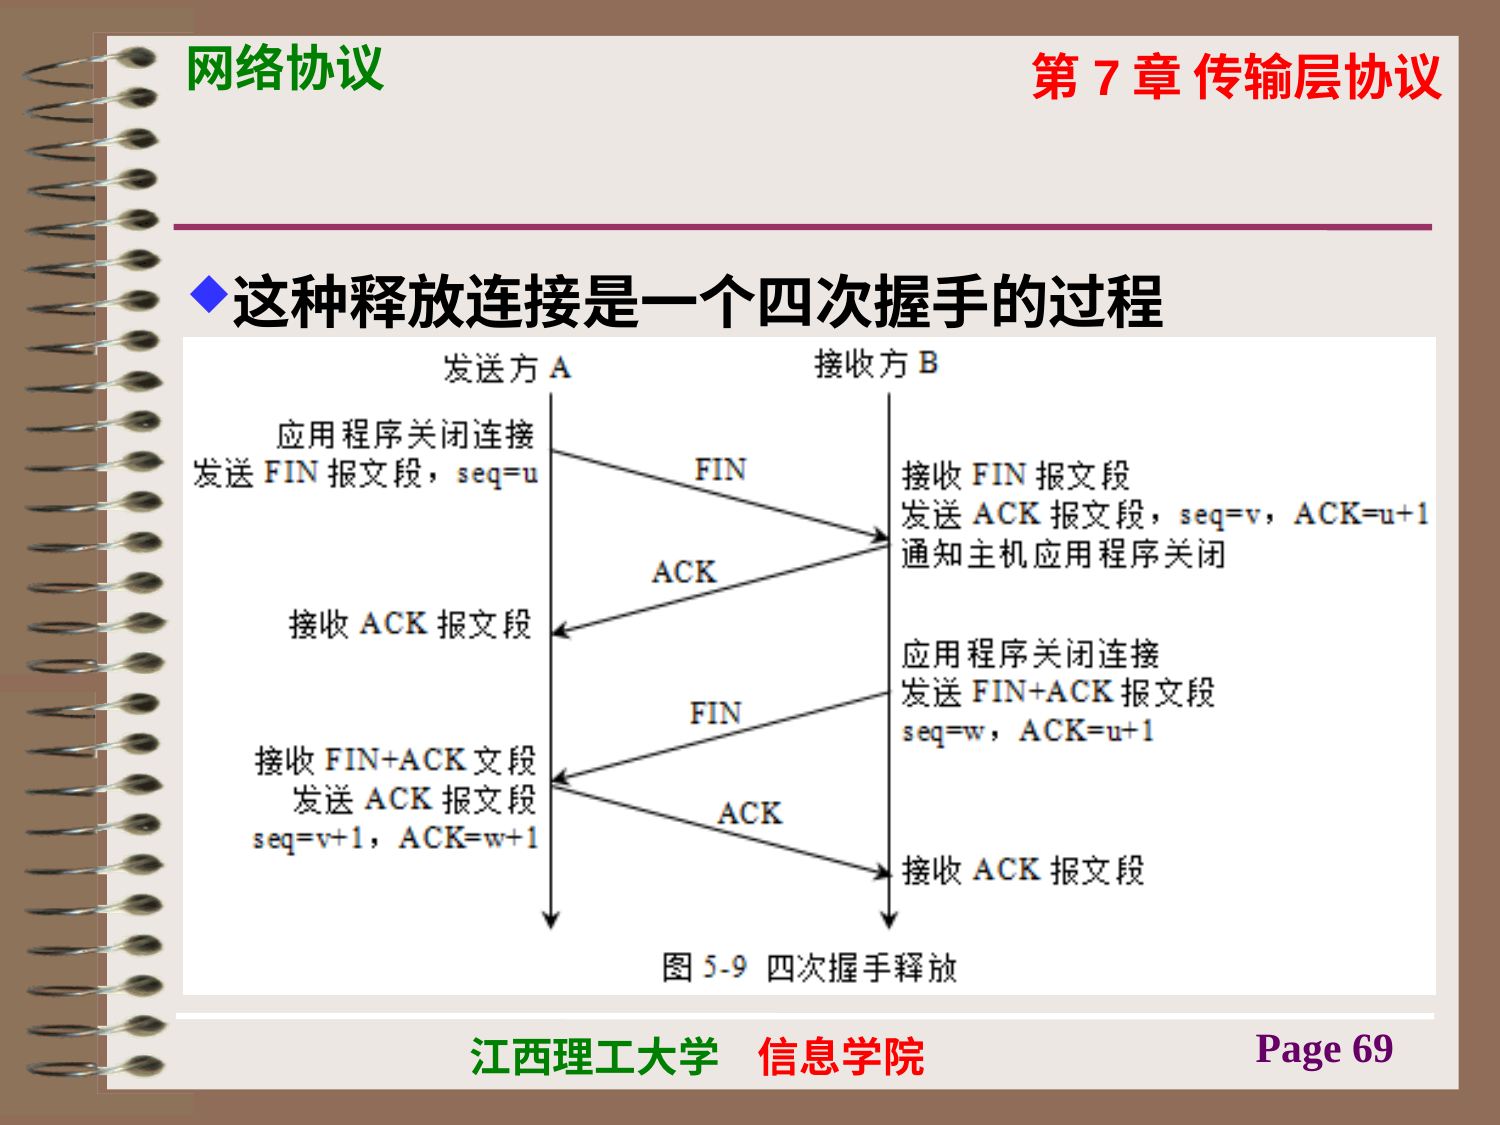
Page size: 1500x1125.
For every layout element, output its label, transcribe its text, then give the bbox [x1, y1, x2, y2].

picture [182, 337, 1436, 995]
picture [0, 8, 194, 674]
list 这种释放连接是一个四次握手的过程 [170, 243, 1422, 998]
slide_number Page 69 [1196, 1013, 1410, 1066]
picture [0, 692, 194, 1115]
